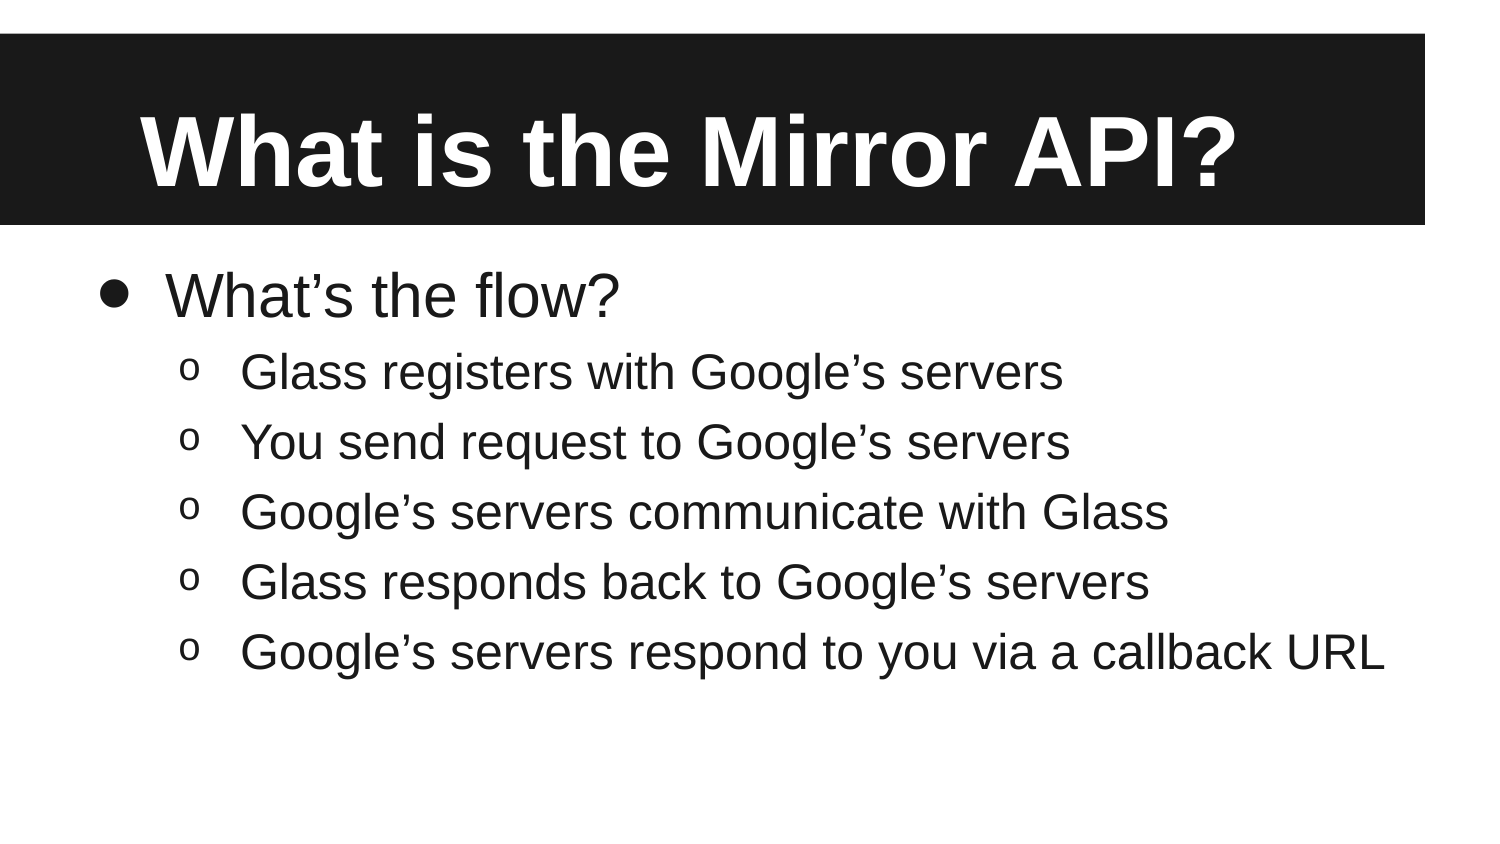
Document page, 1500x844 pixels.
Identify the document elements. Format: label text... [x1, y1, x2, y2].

list What’s the flow? Glass registers with Google’s servers You send request to Google’s servers Google’s servers communicate with Glass Glass responds back to Google’s servers Google’s servers respond to you via a callback URL [75, 239, 1425, 808]
title What is the Mirror API? [75, 33, 1425, 221]
